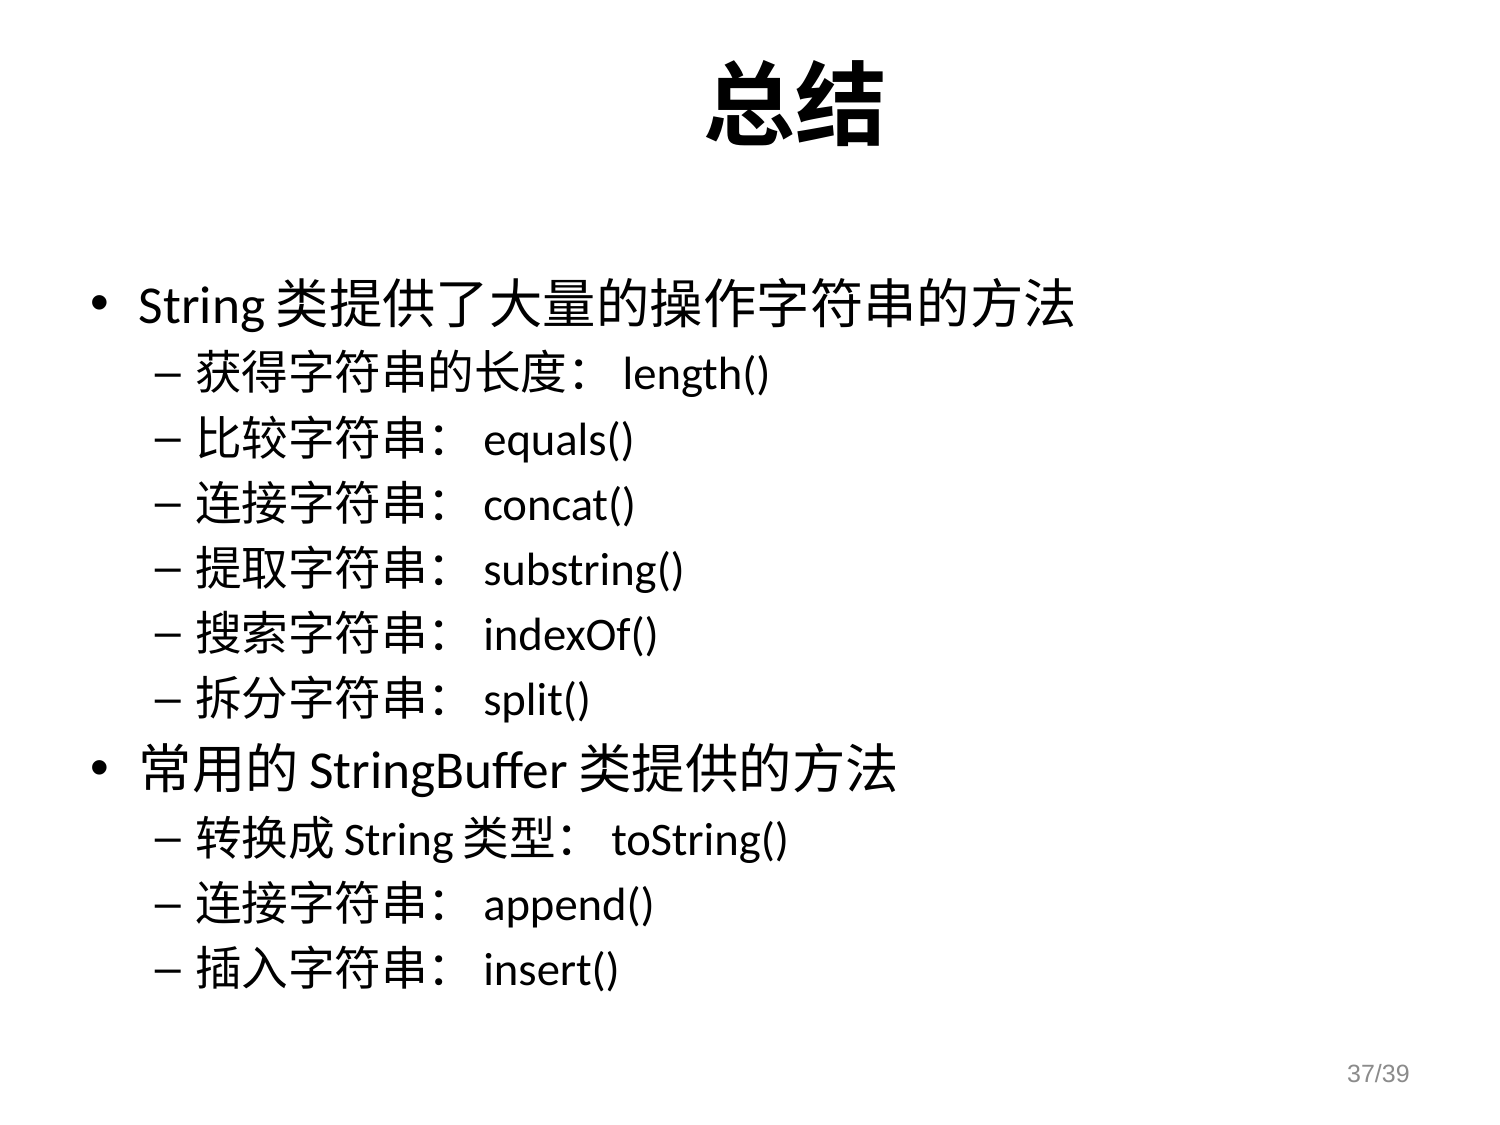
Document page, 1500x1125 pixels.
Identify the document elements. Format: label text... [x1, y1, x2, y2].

title 总结 [120, 39, 1471, 188]
list String类提供了大量的操作字符串的方法 获得字符串的长度：length() 比较字符串：equals() 连接字符串：concat() 提取字符串：substring() 搜索字符串：indexOf() 拆分字符串：split() 常用的StringBuffer类提供的方法 转换成String类型：toString() 连接字符串：append() 插入字符串：insert() [75, 262, 1425, 1005]
slide_number 37/39 [1074, 1042, 1425, 1103]
